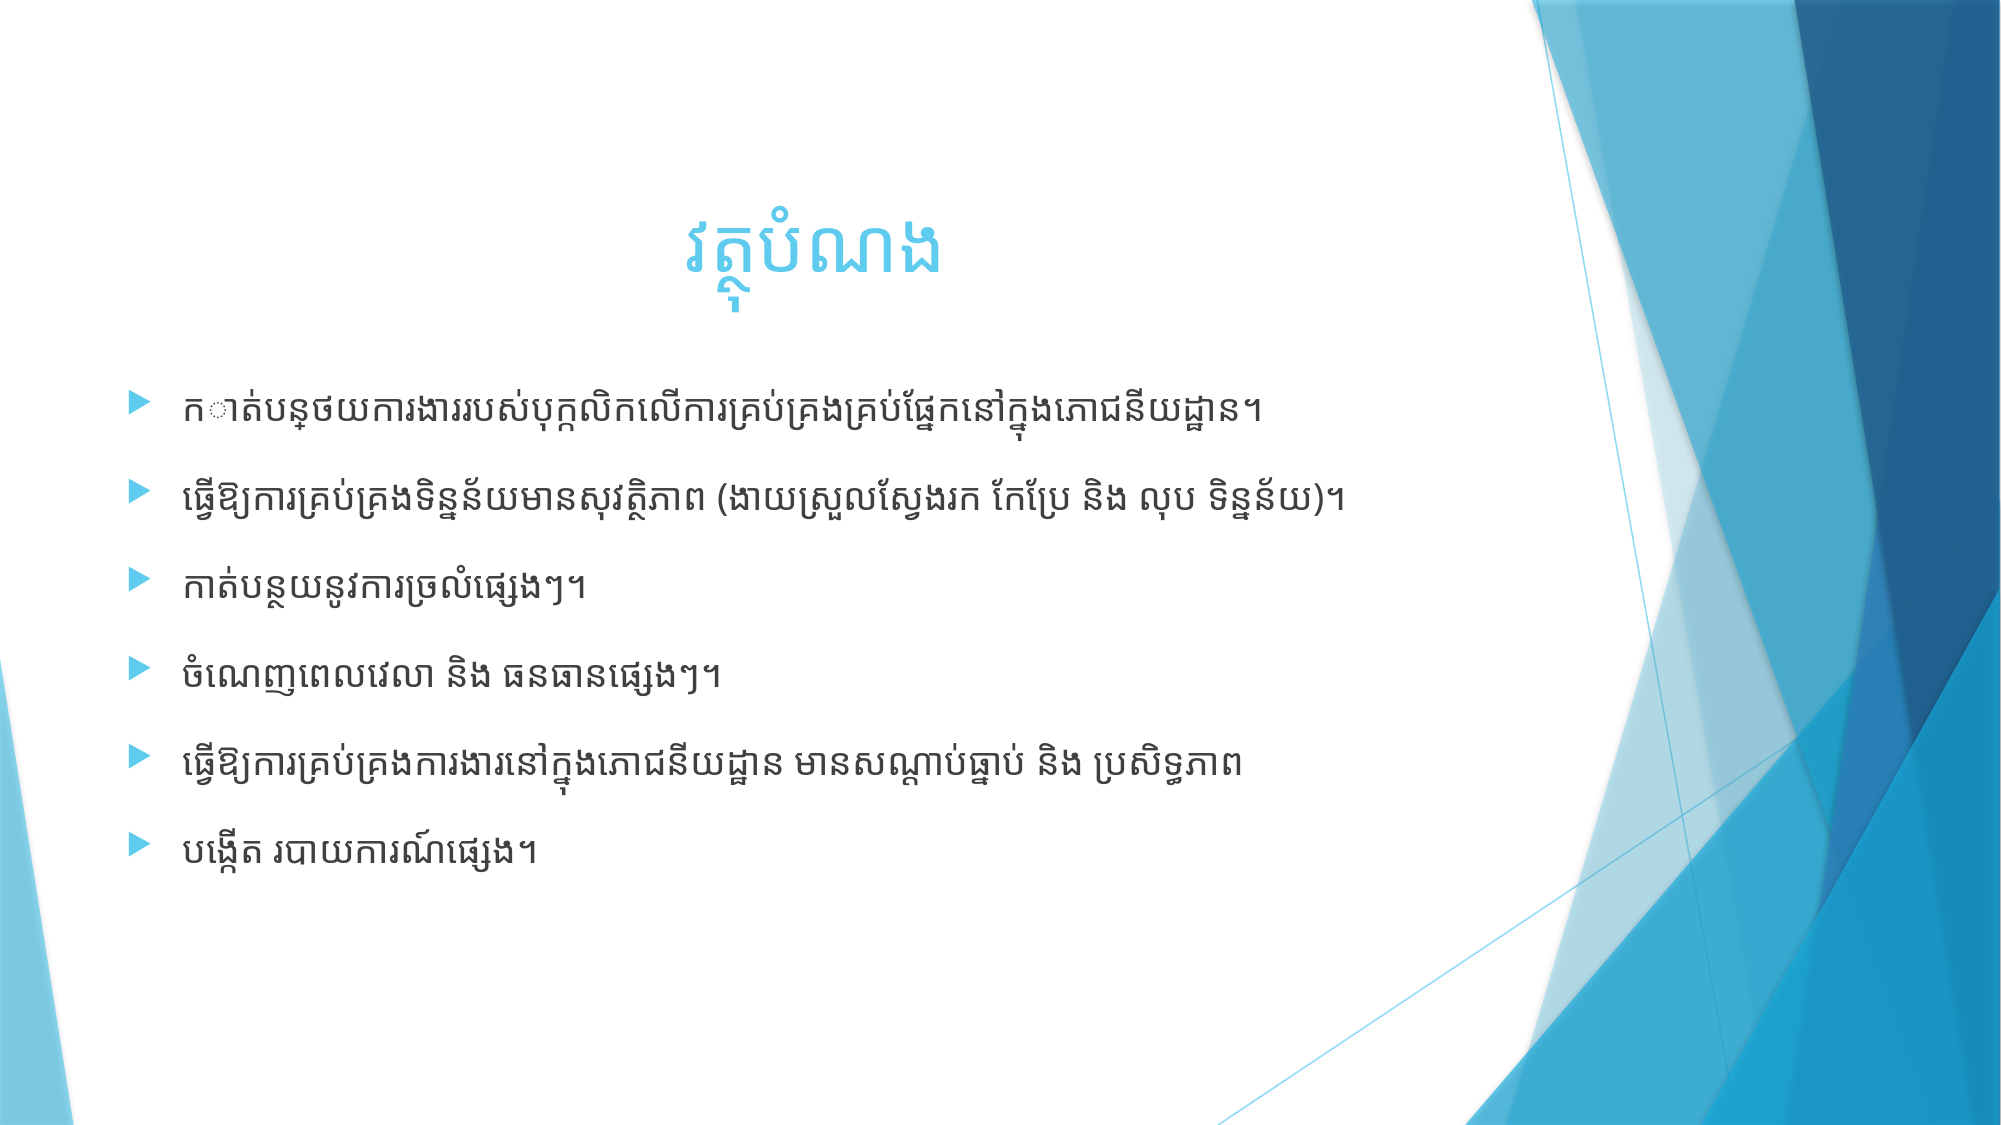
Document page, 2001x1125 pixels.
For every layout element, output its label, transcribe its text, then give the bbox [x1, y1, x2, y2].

title វត្ថុបំណង [111, 99, 1522, 317]
list កាត់បន្ថយការងាររបស់បុក្កលិកលើការគ្រប់គ្រងគ្រប់ផ្នែកនៅក្នុងភោជនីយដ្ឋាន។ ធ្វើឱ្យការគ្រប់គ្រងទិន្នន័យមានសុវត្ថិភាព (ងាយស្រួលស្វែងរក កែប្រែ និង លុប ទិន្នន័យ)។ កាត់បន្ថយនូវការច្រលំផ្សេងៗ។ ចំណេញពេលវេលា និង ធនធានផ្សេងៗ។ ធ្វើឱ្យការគ្រប់គ្រងការងារនៅក្នុងភោជនីយដ្ឋាន មានសណ្ដាប់ធ្នាប់ និង ប្រសិទ្ធភាព បង្កើត របាយការណ៍ផ្សេង។ [111, 354, 1522, 992]
